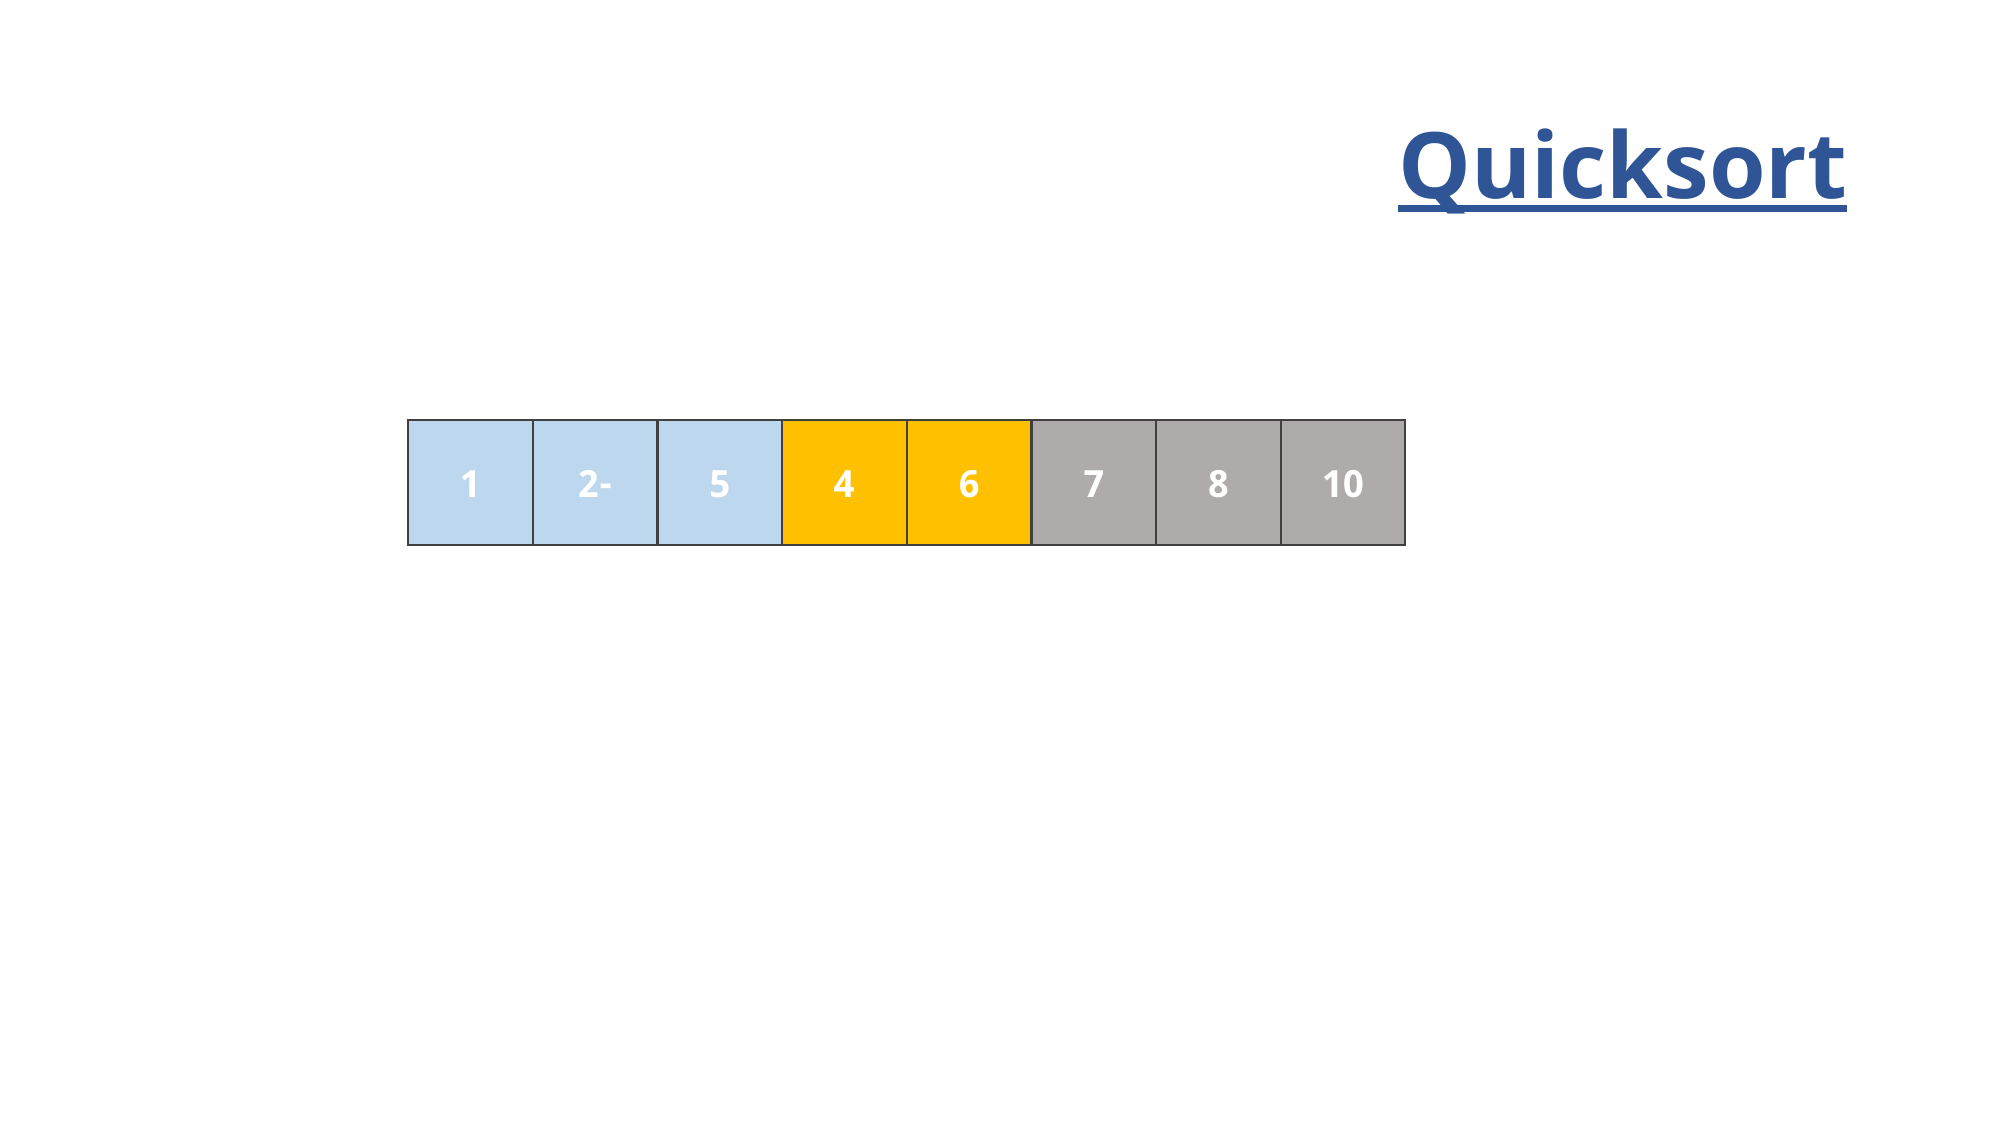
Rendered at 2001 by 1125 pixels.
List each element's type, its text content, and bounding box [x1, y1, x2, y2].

text_box -2 [532, 419, 657, 546]
text_box 5 [657, 419, 781, 546]
text_box 7 [1030, 419, 1155, 546]
text_box 4 [781, 419, 906, 546]
text_box 6 [906, 419, 1030, 546]
text_box 10 [1280, 419, 1406, 546]
text_box 1 [407, 419, 532, 546]
title Quicksort [137, 59, 1863, 278]
text_box 8 [1155, 419, 1280, 546]
